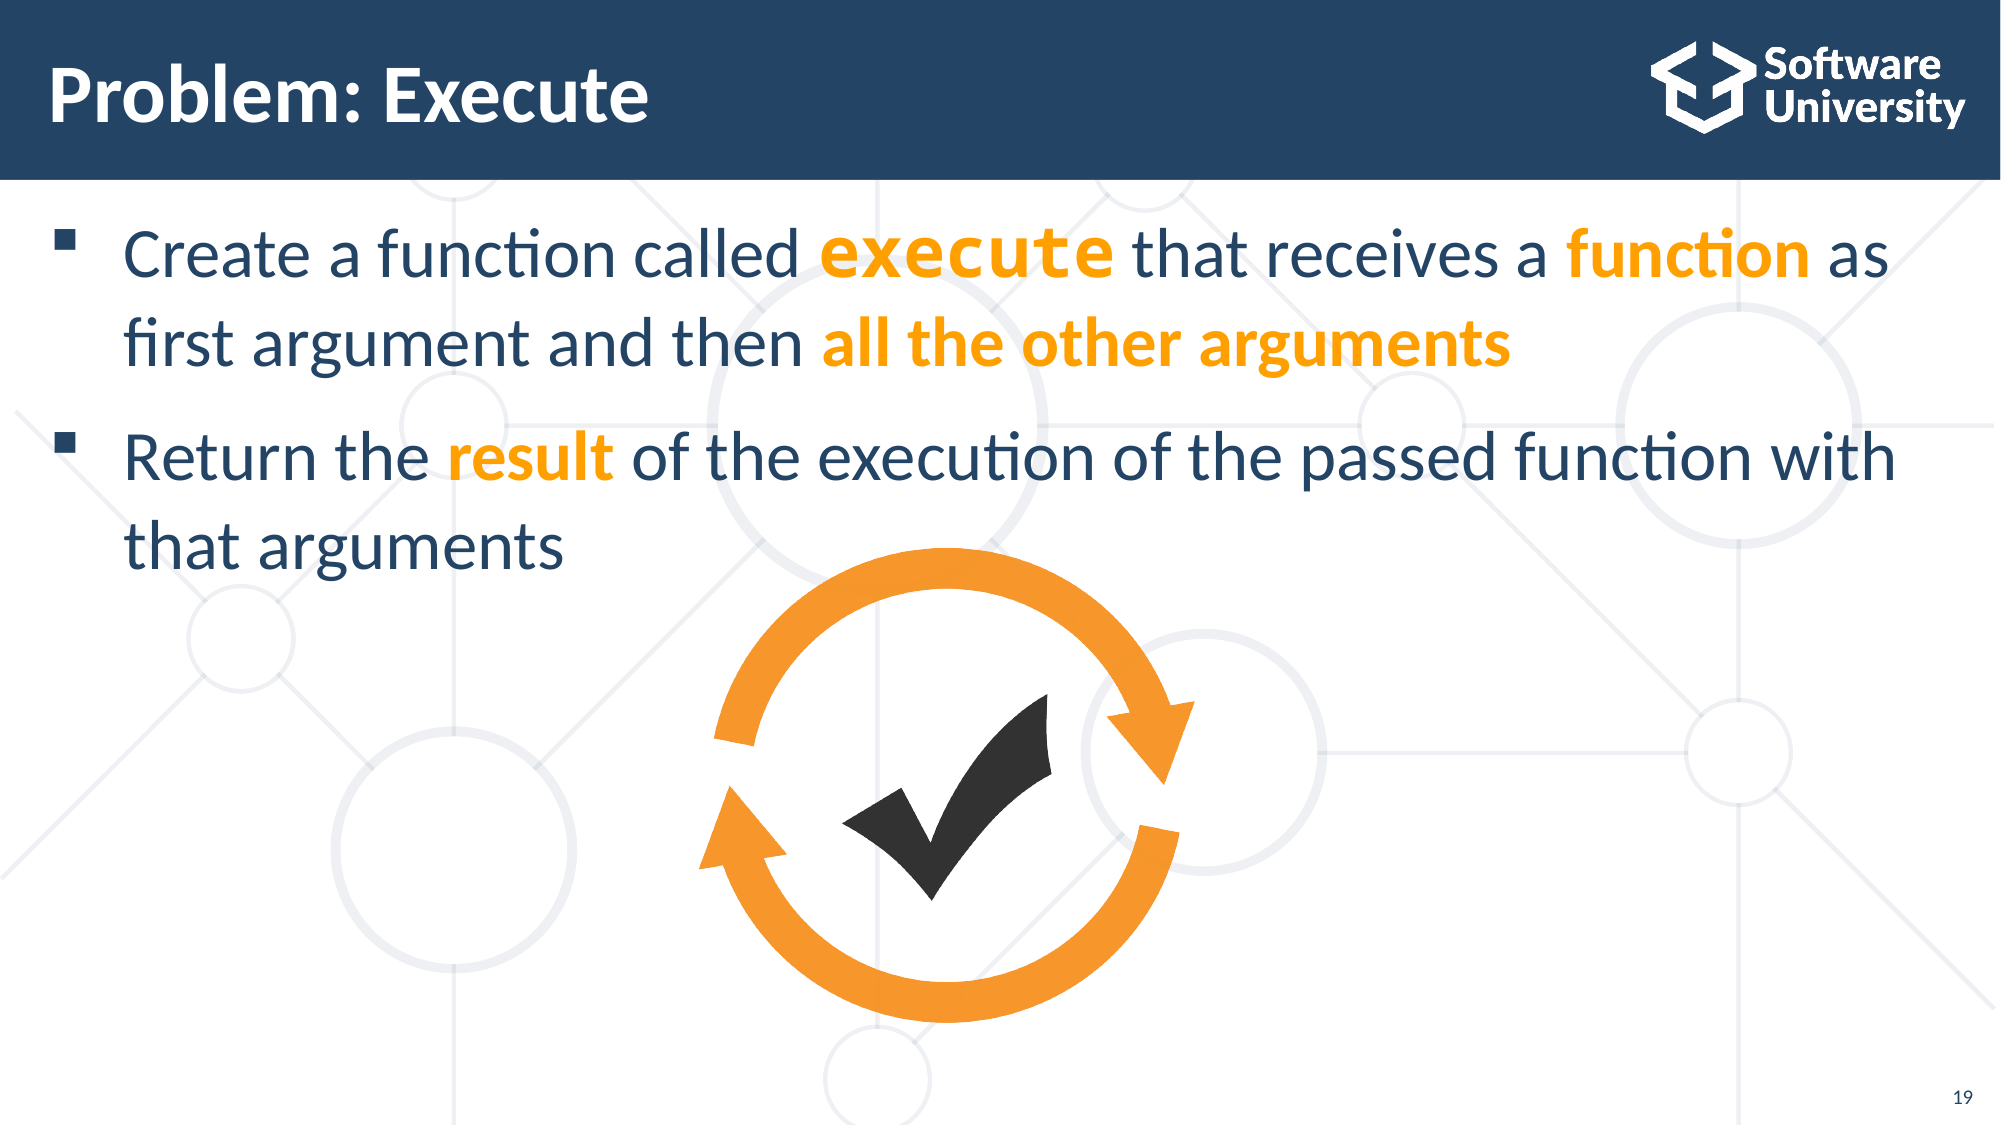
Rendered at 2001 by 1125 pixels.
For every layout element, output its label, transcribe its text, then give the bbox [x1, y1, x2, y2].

text_box Problem: Execute [31, 16, 1625, 162]
picture [1651, 41, 1966, 134]
picture [645, 498, 1244, 1067]
text_box <number> [1927, 1067, 1989, 1116]
text_box Create a function called execute that receives a function as first argument and then all the other arguments Return the result of the execution of the passed function with that arguments [31, 196, 1969, 1109]
